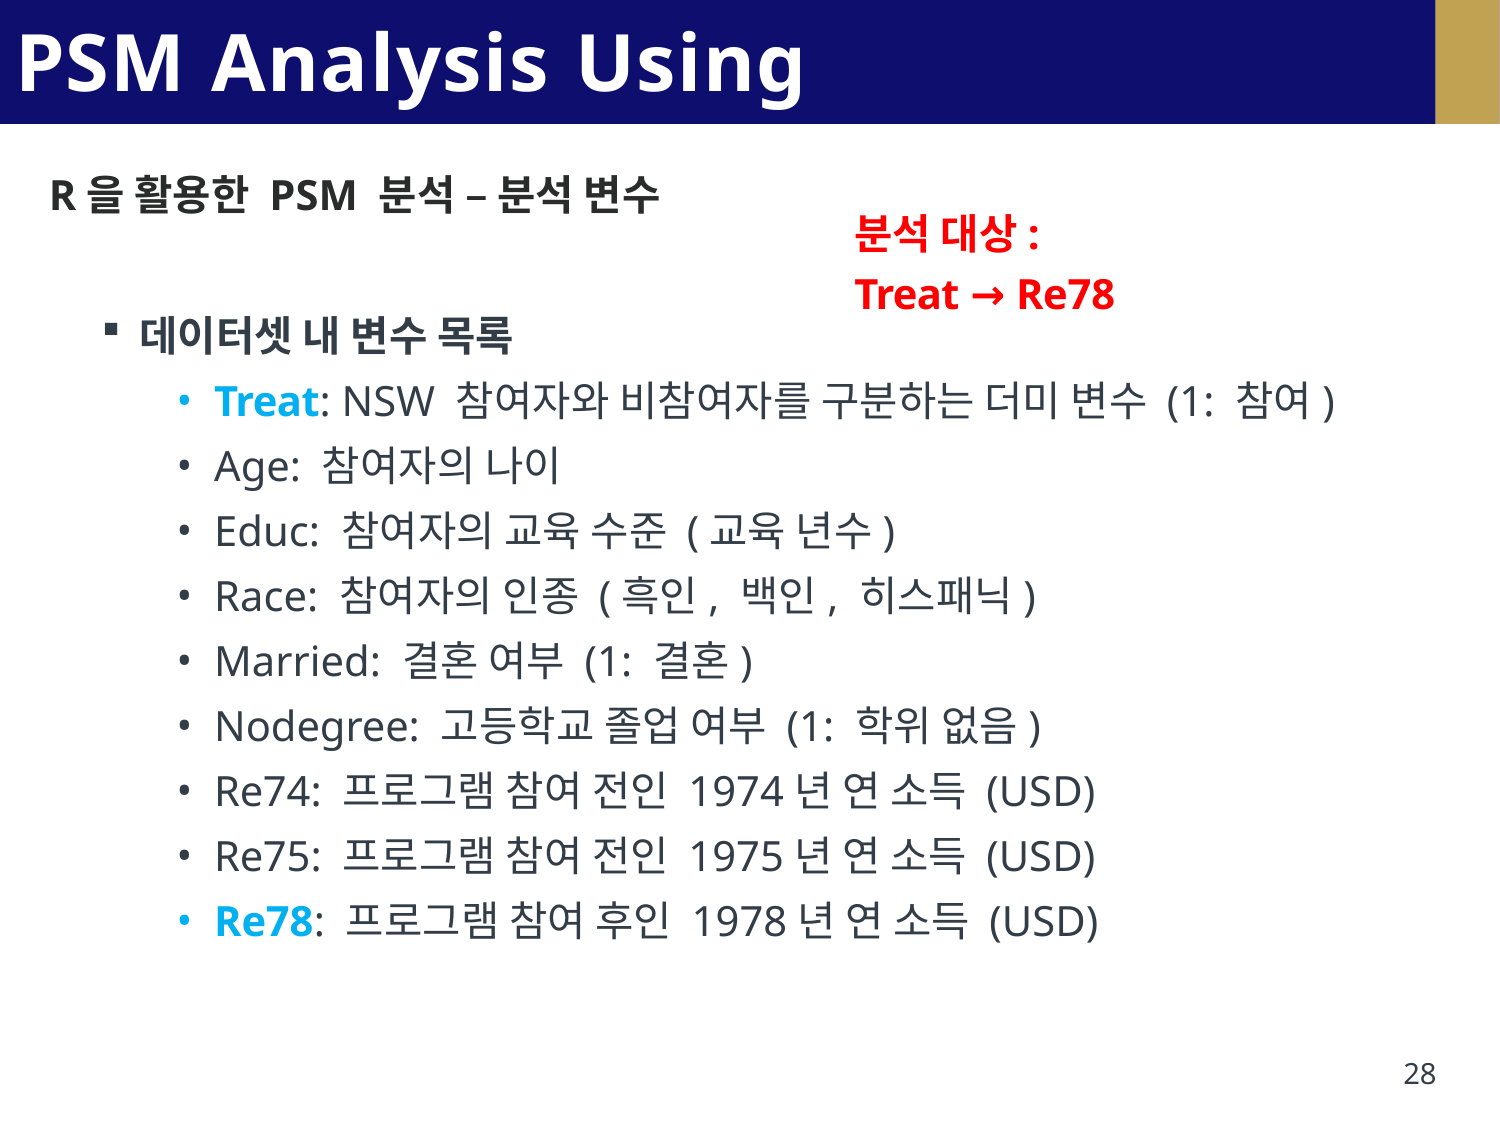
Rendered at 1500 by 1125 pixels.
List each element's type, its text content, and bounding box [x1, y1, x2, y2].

text_box R을 활용한 PSM 분석 – 분석 변수 [46, 166, 694, 219]
text_box 데이터셋 내 변수 목록 Treat: NSW 참여자와 비참여자를 구분하는 더미 변수 (1: 참여) Age: 참여자의 나이 Educ: 참여자의 교육 수준 (교육 년수) Race: 참여자의 인종 (흑인, 백인, 히스패닉) Married: 결혼 여부 (1: 결혼) Nodegree: 고등학교 졸업 여부 (1: 학위 없음) Re74: 프로그램 참여 전인 1974년 연 소득 (USD) Re75: 프로그램 참여 전인 1975년 연 소득 (USD) Re78: 프로그램 참여 후인 1978년 연 소득 (USD) [99, 292, 1385, 945]
slide_number 28 [1397, 1050, 1442, 1125]
text_box 분석 대상: Treat → Re78 [852, 195, 1124, 318]
title PSM Analysis Using R [12, 10, 880, 203]
